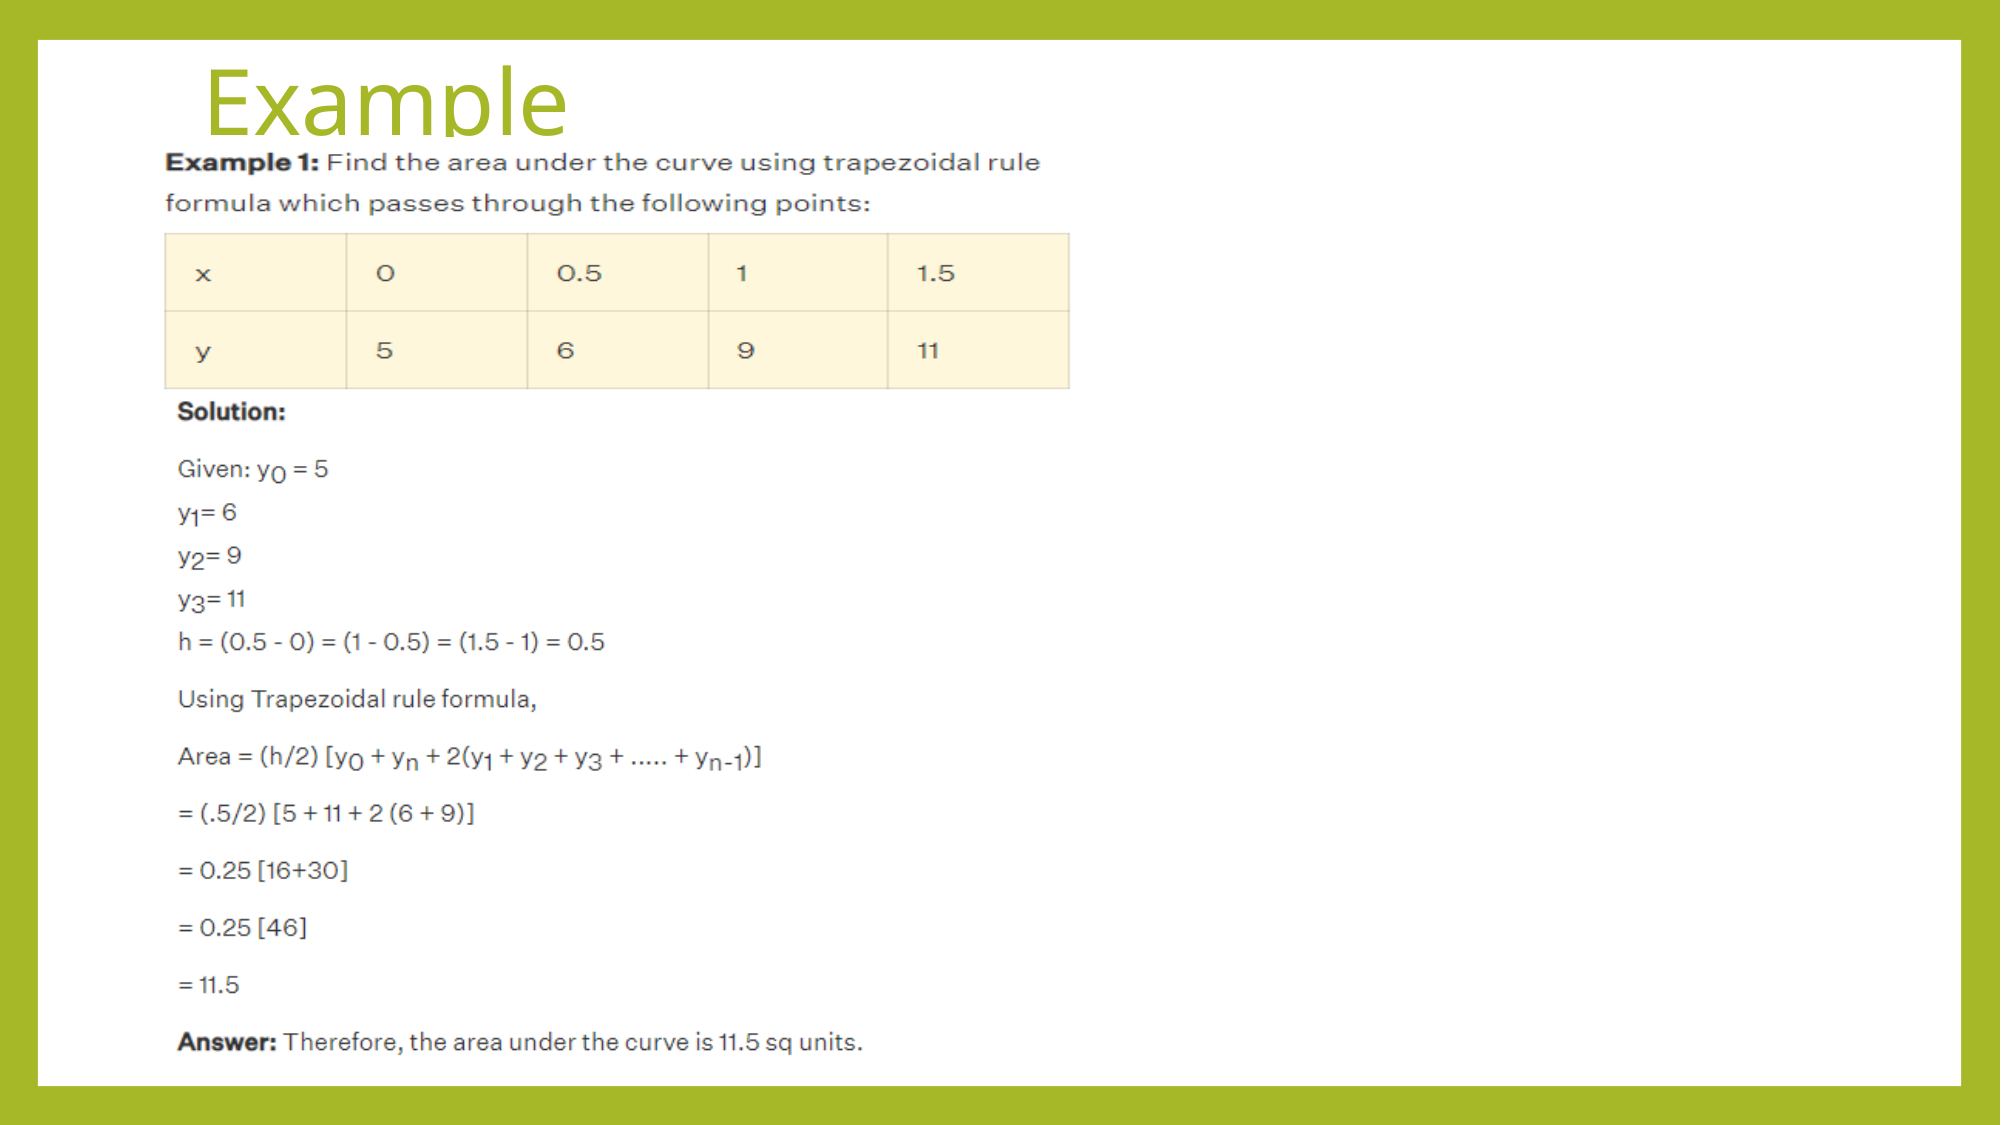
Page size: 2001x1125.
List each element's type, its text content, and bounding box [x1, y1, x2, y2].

picture [148, 137, 1103, 1083]
title Example [187, 45, 1808, 167]
